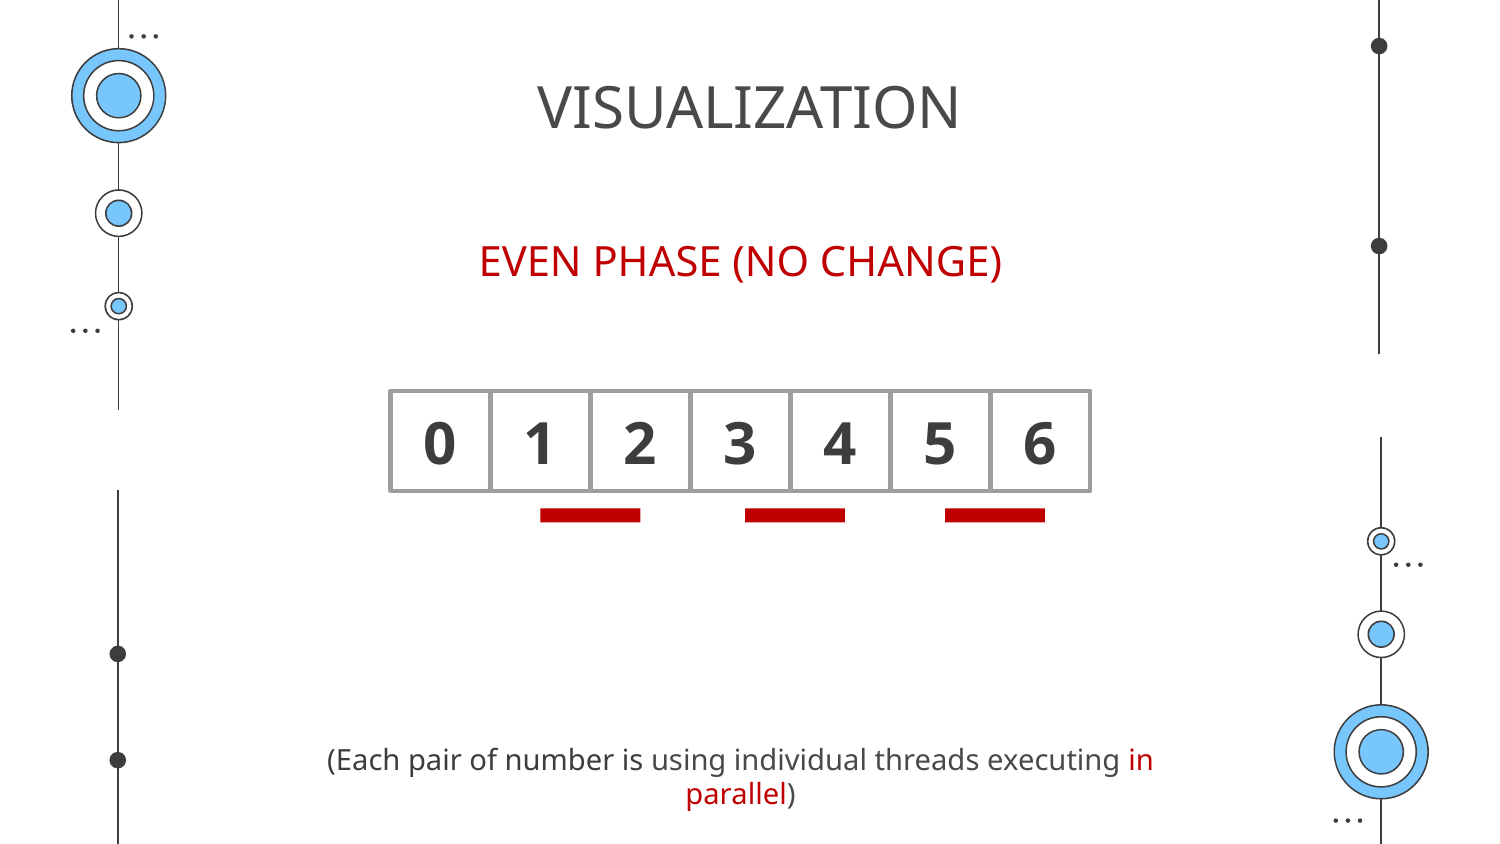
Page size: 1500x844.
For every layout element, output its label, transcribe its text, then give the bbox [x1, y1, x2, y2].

text_box (Each pair of number is using individual threads executing in parallel) [289, 725, 1192, 820]
text_box 4 [788, 389, 888, 493]
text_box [540, 508, 1046, 523]
text_box 0 [388, 389, 488, 493]
text_box 3 [688, 389, 788, 493]
text_box EVEN PHASE (NO CHANGE) [289, 219, 1192, 314]
text_box 5 [888, 389, 988, 493]
text_box 1 [488, 389, 588, 493]
text_box 6 [988, 389, 1092, 493]
title VISUALIZATION [299, 55, 1201, 150]
text_box 2 [588, 389, 688, 493]
